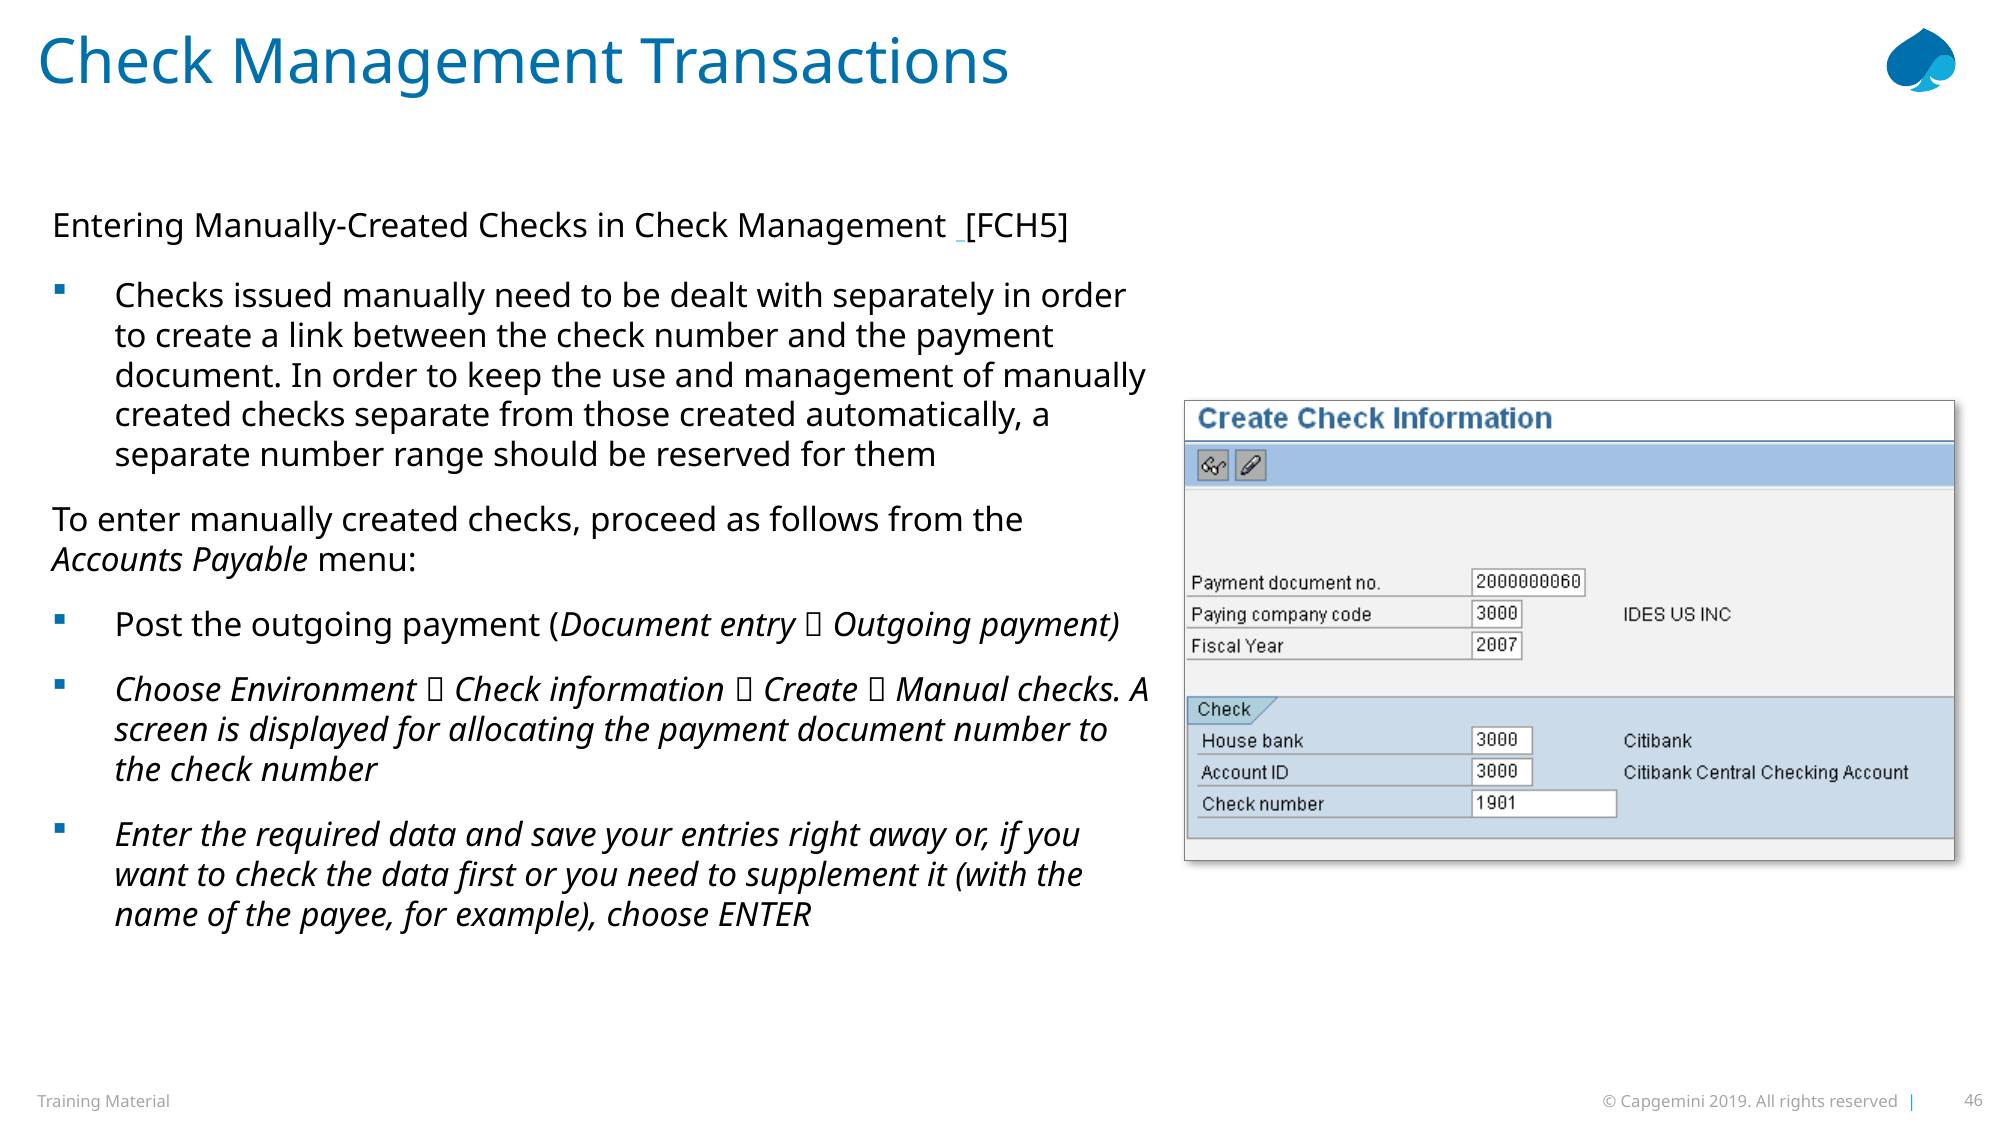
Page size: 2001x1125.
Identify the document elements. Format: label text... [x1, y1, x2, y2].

picture [1184, 400, 1955, 861]
text_box Entering Manually-Created Checks in Check Management [FCH5] Checks issued manually need to be dealt with separately in order to create a link between the check number and the payment document. In order to keep the use and management of manually created checks separate from those created automatically, a separate number range should be reserved for them To enter manually created checks, proceed as follows from the Accounts Payable menu: Post the outgoing payment (Document entry  Outgoing payment) Choose Environment  Check information  Create  Manual checks. A screen is displayed for allocating the payment document number to the check number Enter the required data and save your entries right away or, if you want to check the data first or you need to supplement it (with the name of the payee, for example), choose ENTER [37, 196, 1166, 941]
title Check Management Transactions [37, 0, 1863, 119]
